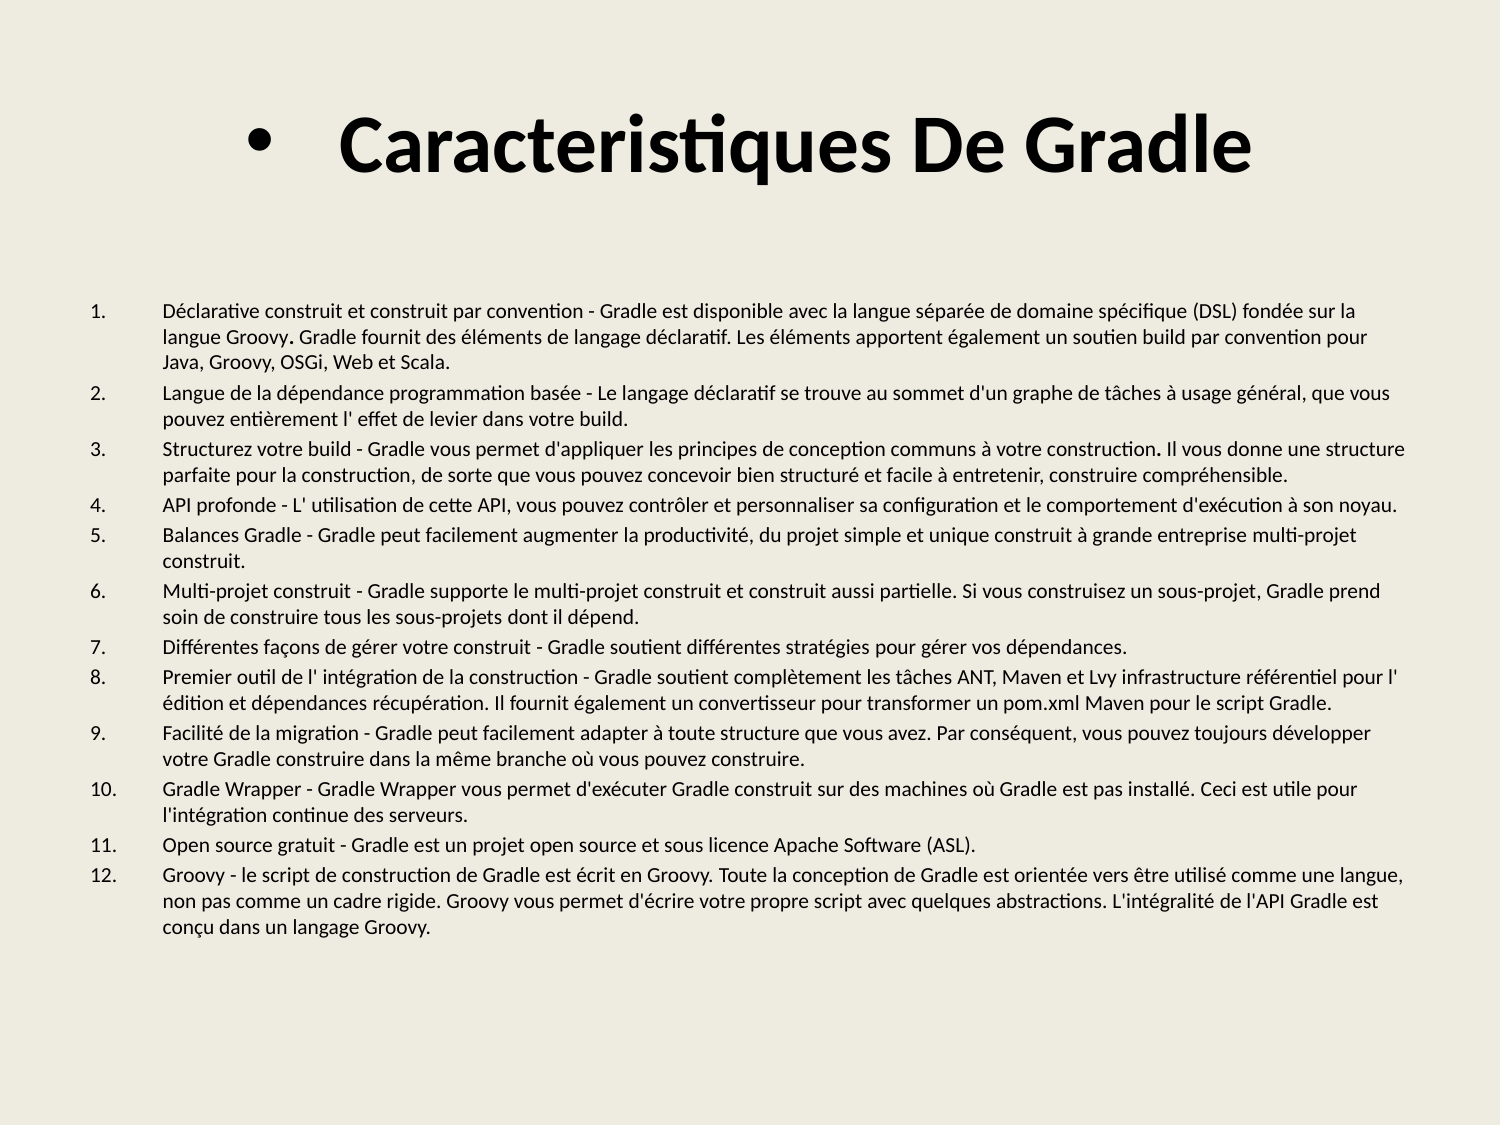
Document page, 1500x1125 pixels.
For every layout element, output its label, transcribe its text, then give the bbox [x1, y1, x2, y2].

list Déclarative construit et construit par convention - Gradle est disponible avec la langue séparée de domaine spécifique (DSL) fondée sur la langue Groovy. Gradle fournit des éléments de langage déclaratif. Les éléments apportent également un soutien build par convention pour Java, Groovy, OSGi, Web et Scala. Langue de la dépendance programmation basée - Le langage déclaratif se trouve au sommet d'un graphe de tâches à usage général, que vous pouvez entièrement l' effet de levier dans votre build. Structurez votre build - Gradle vous permet d'appliquer les principes de conception communs à votre construction. Il vous donne une structure parfaite pour la construction, de sorte que vous pouvez concevoir bien structuré et facile à entretenir, construire compréhensible. API profonde - L' utilisation de cette API, vous pouvez contrôler et personnaliser sa configuration et le comportement d'exécution à son noyau. Balances Gradle - Gradle peut facilement augmenter la productivité, du projet simple et unique construit à grande entreprise multi-projet construit. Multi-projet construit - Gradle supporte le multi-projet construit et construit aussi partielle. Si vous construisez un sous-projet, Gradle prend soin de construire tous les sous-projets dont il dépend. Différentes façons de gérer votre construit - Gradle soutient différentes stratégies pour gérer vos dépendances. Premier outil de l' intégration de la construction - Gradle soutient complètement les tâches ANT, Maven et Lvy infrastructure référentiel pour l' édition et dépendances récupération. Il fournit également un convertisseur pour transformer un pom.xml Maven pour le script Gradle. Facilité de la migration - Gradle peut facilement adapter à toute structure que vous avez. Par conséquent, vous pouvez toujours développer votre Gradle construire dans la même branche où vous pouvez construire. Gradle Wrapper - Gradle Wrapper vous permet d'exécuter Gradle construit sur des machines où Gradle est pas installé. Ceci est utile pour l'intégration continue des serveurs. Open source gratuit - Gradle est un projet open source et sous licence Apache Software (ASL). Groovy - le script de construction de Gradle est écrit en Groovy. Toute la conception de Gradle est orientée vers être utilisé comme une langue, non pas comme un cadre rigide. Groovy vous permet d'écrire votre propre script avec quelques abstractions. L'intégralité de l'API Gradle est conçu dans un langage Groovy. [75, 262, 1425, 1005]
title Caracteristiques De Gradle [75, 45, 1425, 233]
